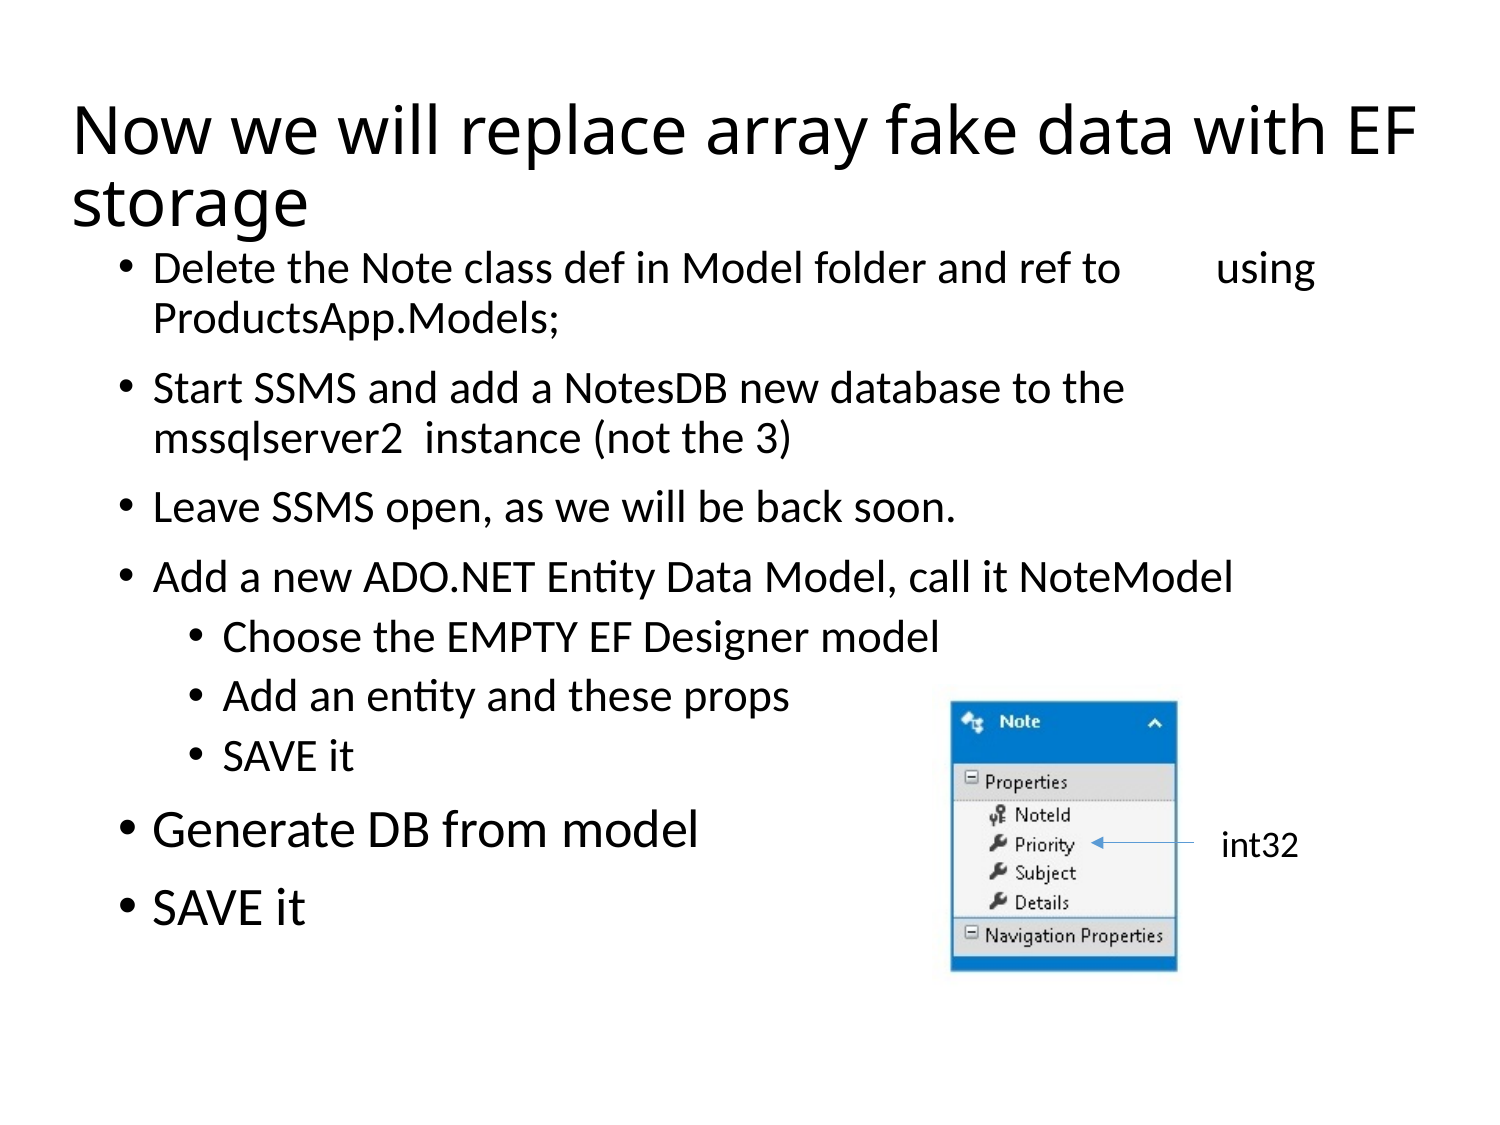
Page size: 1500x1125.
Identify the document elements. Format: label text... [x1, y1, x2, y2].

list Delete the Note class def in Model folder and ref to using ProductsApp.Models; Start SSMS and add a NotesDB new database to the mssqlserver2 instance (not the 3) Leave SSMS open, as we will be back soon. Add a new ADO.NET Entity Data Model, call it NoteModel Choose the EMPTY EF Designer model Add an entity and these props SAVE it Generate DB from model SAVE it [103, 235, 1397, 950]
picture [932, 684, 1214, 1002]
text_box int32 [1214, 812, 1315, 873]
title Now we will replace array fake data with EF storage [56, 59, 1469, 278]
